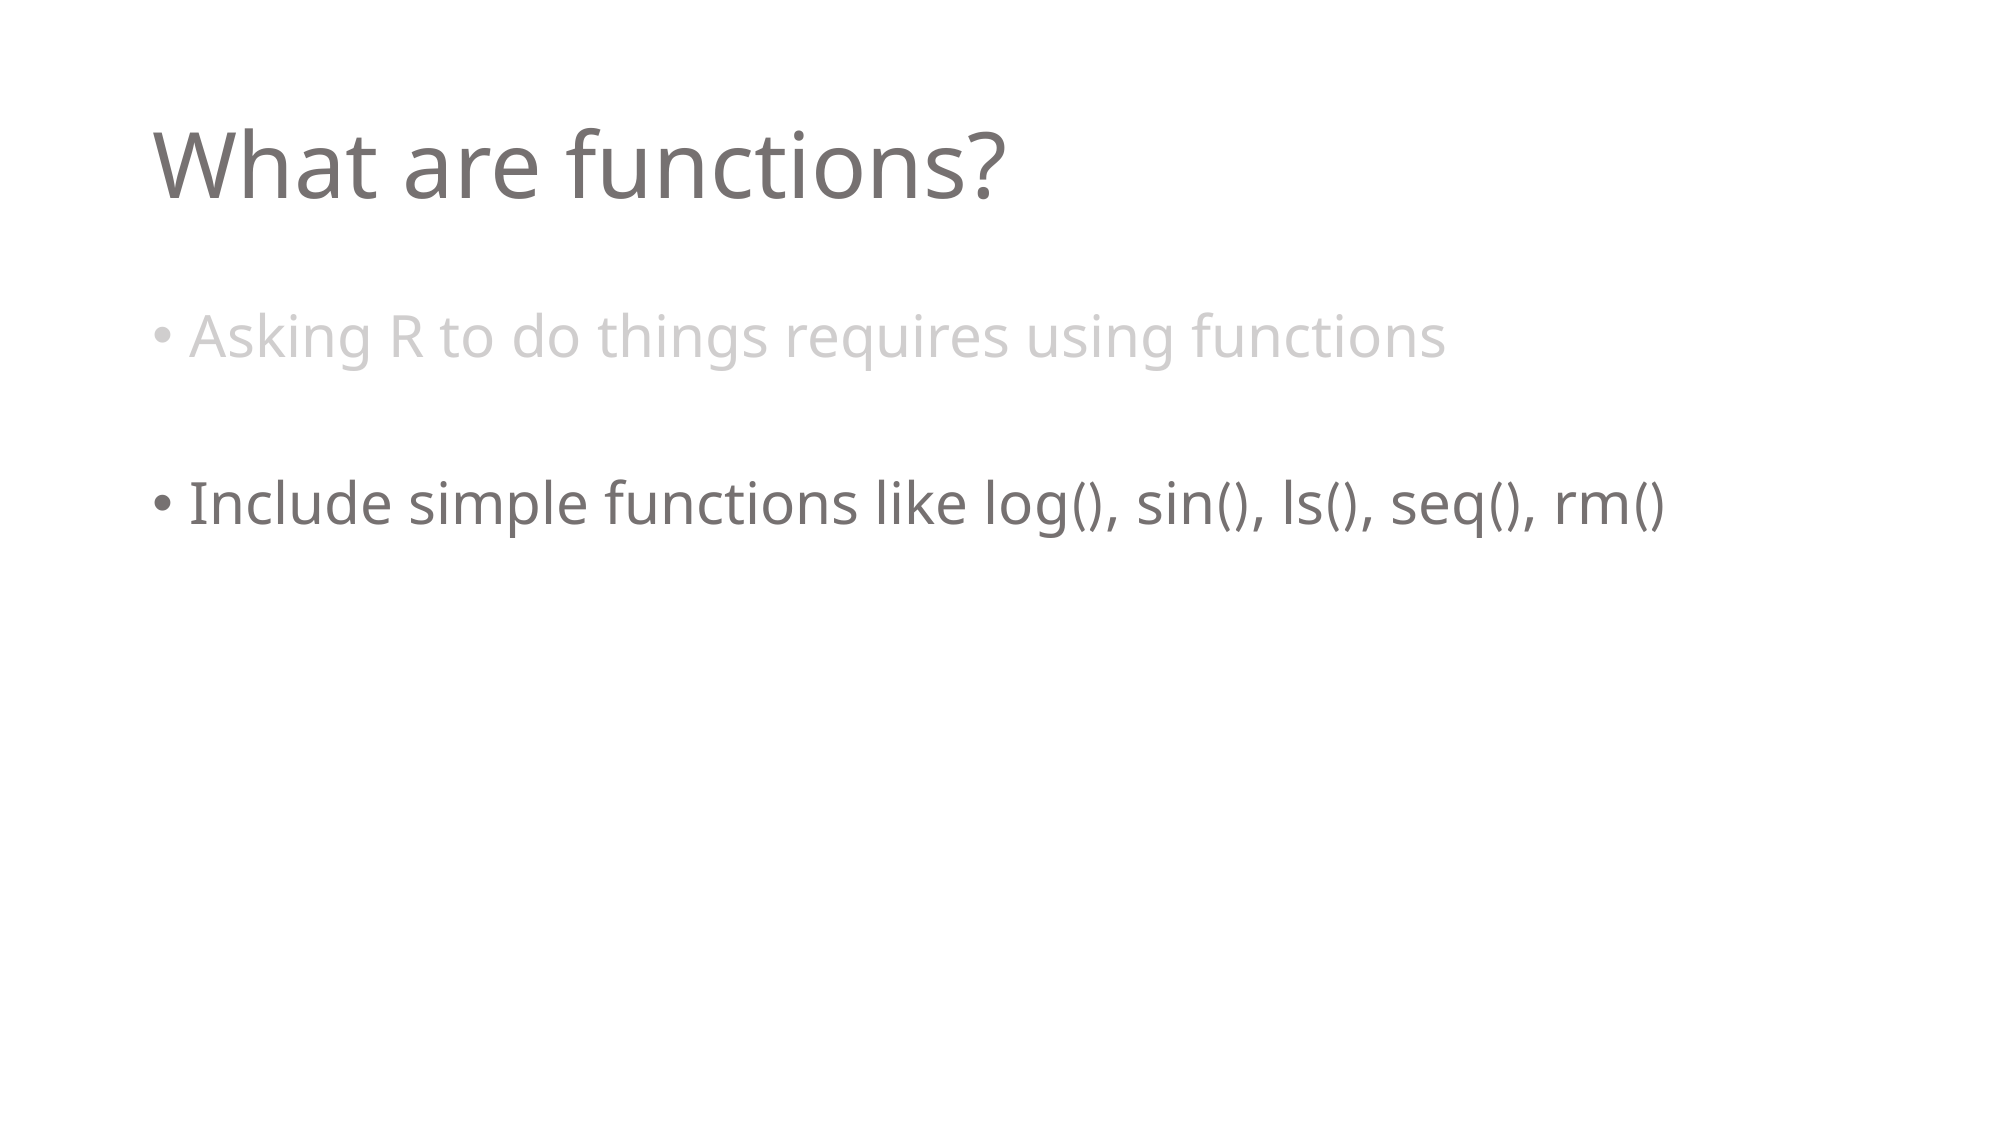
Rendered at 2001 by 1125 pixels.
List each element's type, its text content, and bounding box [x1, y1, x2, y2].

title What are functions? [137, 59, 1863, 278]
list Asking R to do things requires using functions Include simple functions like log(), sin(), ls(), seq(), rm() [137, 299, 1863, 1014]
